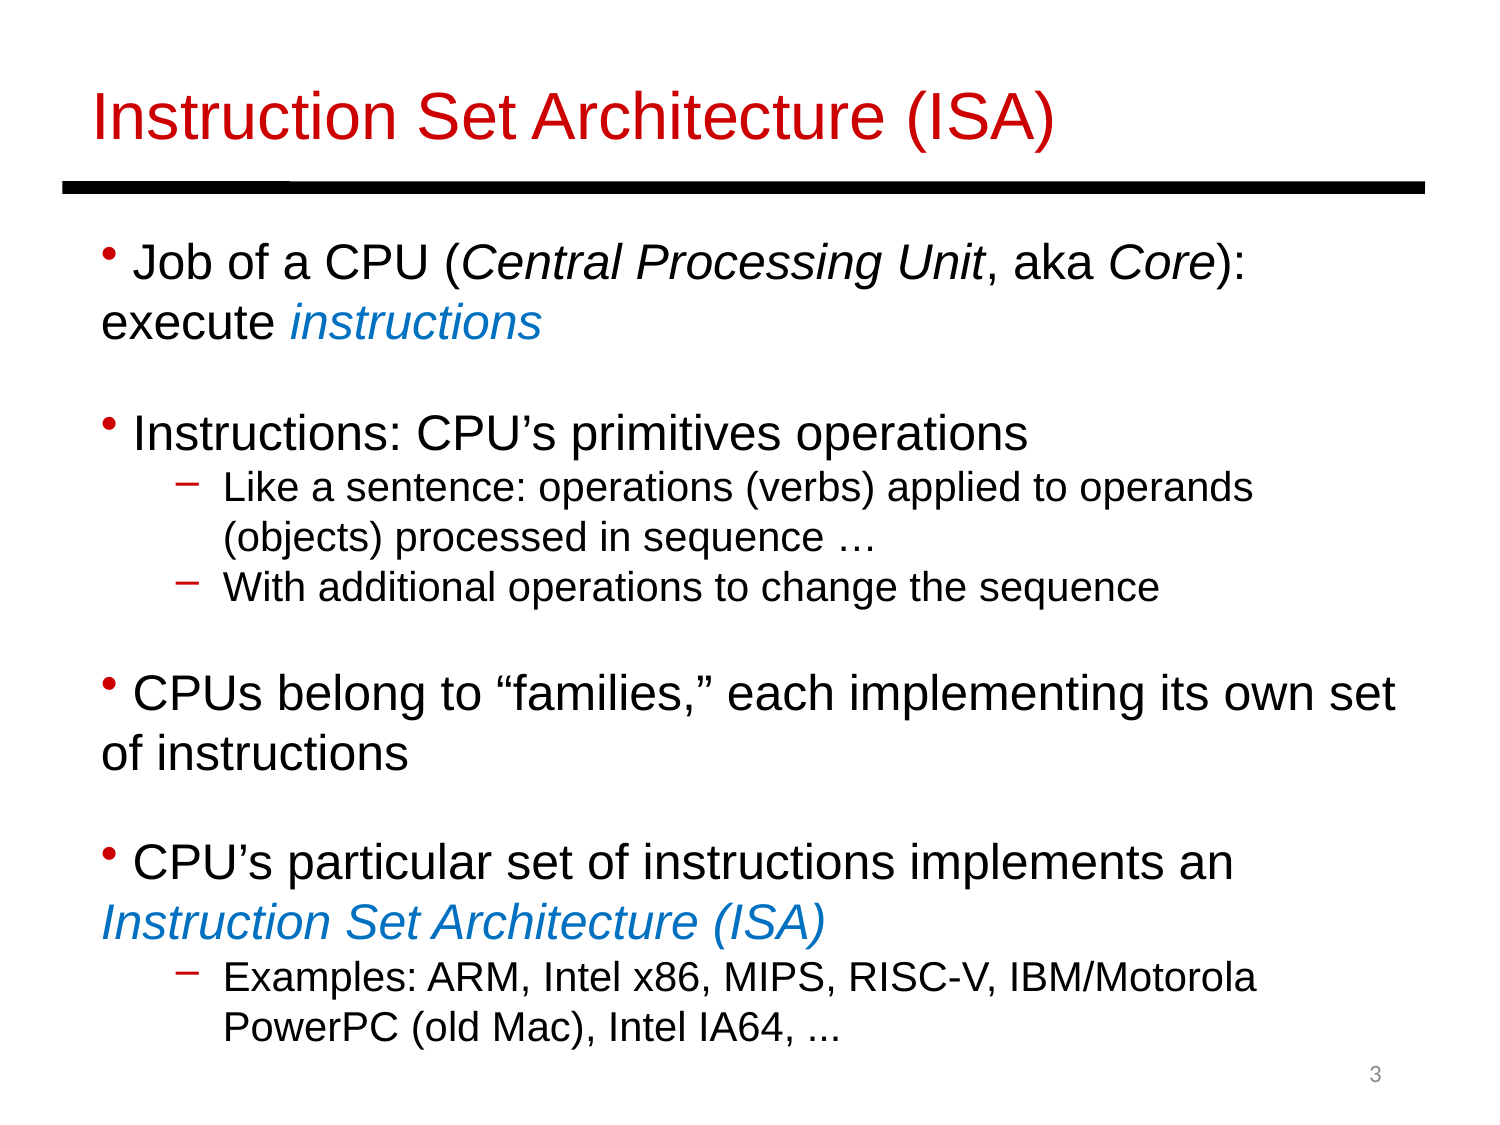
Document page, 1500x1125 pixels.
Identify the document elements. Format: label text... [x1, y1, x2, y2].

text_box Instruction Set Architecture (ISA) [76, 65, 1074, 160]
slide_number 3 [1059, 1058, 1397, 1103]
text_box Job of a CPU (Central Processing Unit, aka Core): execute instructions Instructions: CPU’s primitives operations Like a sentence: operations (verbs) applied to operands (objects) processed in sequence … With additional operations to change the sequence CPUs belong to “families,” each implementing its own set of instructions CPU’s particular set of instructions implements an Instruction Set Architecture (ISA) Examples: ARM, Intel x86, MIPS, RISC-V, IBM/Motorola PowerPC (old Mac), Intel IA64, ... [86, 222, 1418, 1058]
